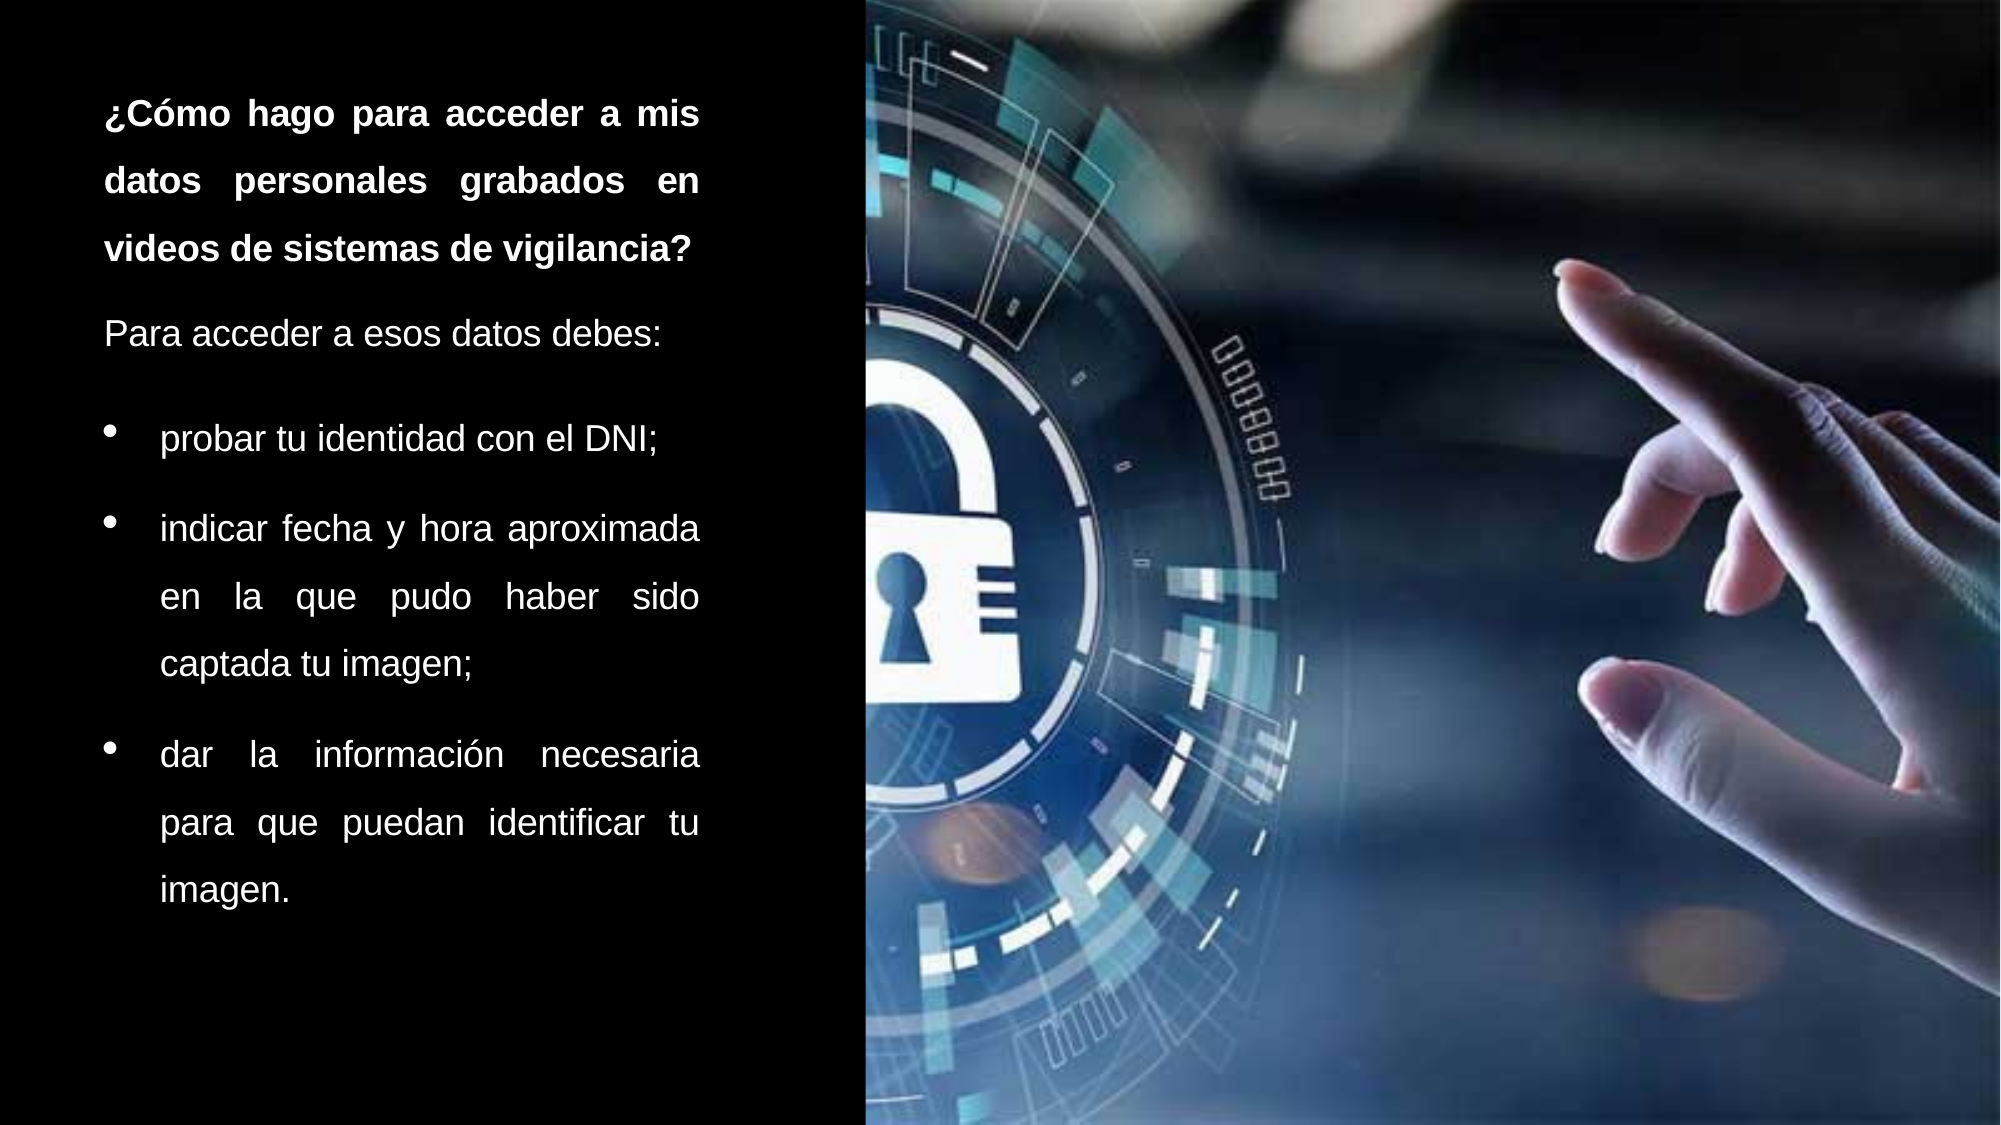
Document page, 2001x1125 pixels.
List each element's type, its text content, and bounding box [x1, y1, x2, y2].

text_box ¿Cómo hago para acceder a mis datos personales grabados en videos de sistemas de vigilancia? Para acceder a esos datos debes: probar tu identidad con el DNI; indicar fecha y hora aproximada en la que pudo haber sido captada tu imagen; dar la información necesaria para que puedan identificar tu imagen. [89, 58, 715, 987]
picture [867, 0, 2001, 1125]
text_box [0, 0, 867, 1125]
